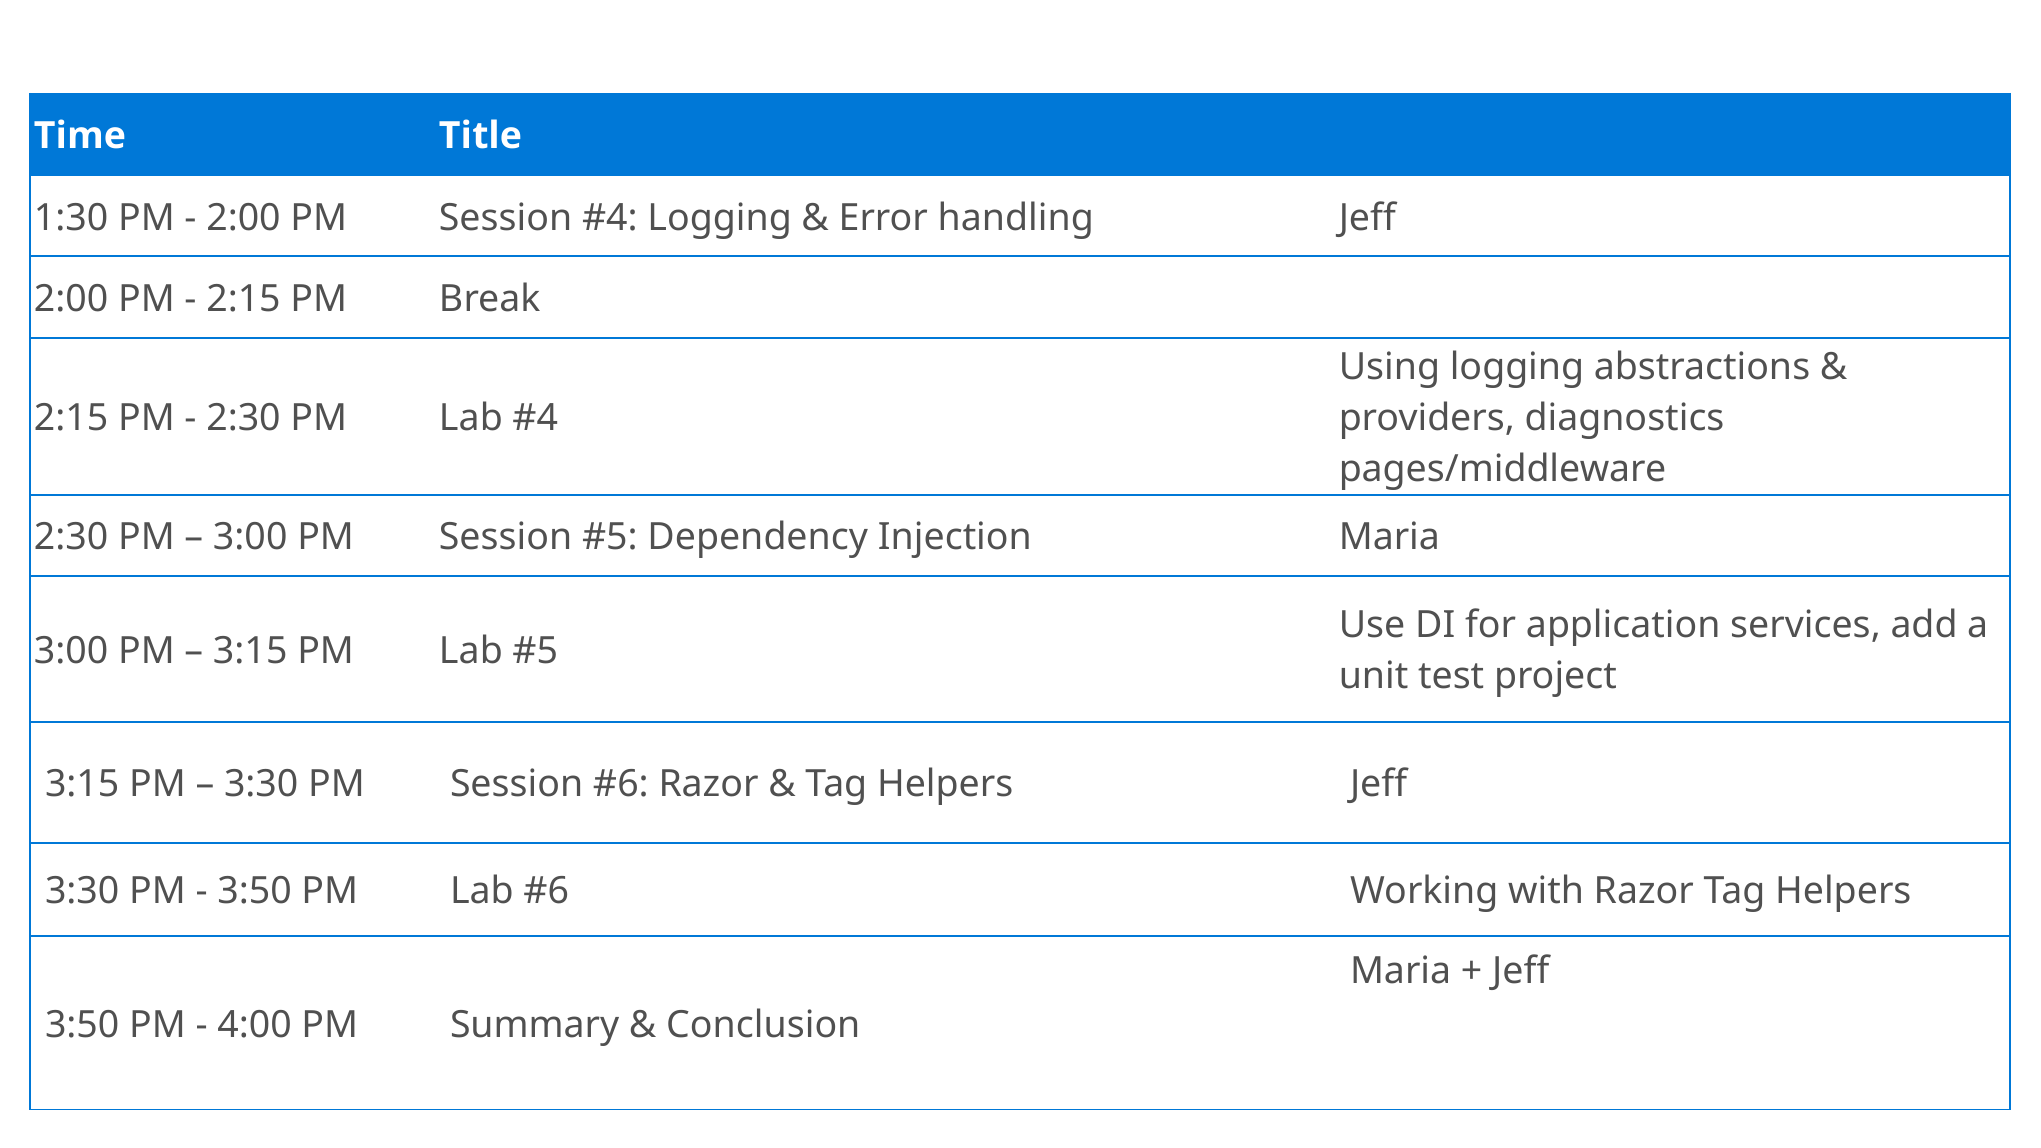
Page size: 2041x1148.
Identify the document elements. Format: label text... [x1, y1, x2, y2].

table_header Time [31, 95, 435, 174]
table_cell 3:15 PM – 3:30 PM [31, 723, 435, 842]
table_cell 3:00 PM – 3:15 PM [31, 577, 435, 721]
table_cell 2:30 PM – 3:00 PM [31, 496, 435, 575]
table_header [1335, 95, 2009, 174]
table_cell 3:30 PM - 3:50 PM [31, 844, 435, 935]
table_cell 2:00 PM - 2:15 PM [31, 257, 435, 337]
table_cell Working with Razor Tag Helpers [1335, 844, 2009, 935]
table_cell Session #5: Dependency Injection [435, 496, 1335, 575]
table_cell Jeff [1335, 176, 2009, 255]
table_cell Lab #4 [435, 339, 1335, 494]
table_cell 2:15 PM - 2:30 PM [31, 339, 435, 494]
table_cell Summary & Conclusion [435, 937, 1335, 1109]
table_cell Lab #6 [435, 844, 1335, 935]
table_cell 3:50 PM - 4:00 PM [31, 937, 435, 1109]
table_cell Maria [1335, 496, 2009, 575]
table_cell Jeff [1335, 723, 2009, 842]
table_cell Session #4: Logging & Error handling [435, 176, 1335, 255]
table_cell Session #6: Razor & Tag Helpers [435, 723, 1335, 842]
table_cell [1335, 257, 2009, 337]
table_cell 1:30 PM - 2:00 PM [31, 176, 435, 255]
table_cell Break [435, 257, 1335, 337]
table_header Title [435, 95, 1335, 174]
table_cell Use DI for application services, add a unit test project [1335, 577, 2009, 721]
table_cell Using logging abstractions & providers, diagnostics pages/middleware [1335, 339, 2009, 494]
table_cell Maria + Jeff [1335, 937, 2009, 1109]
table_cell Lab #5 [435, 577, 1335, 721]
